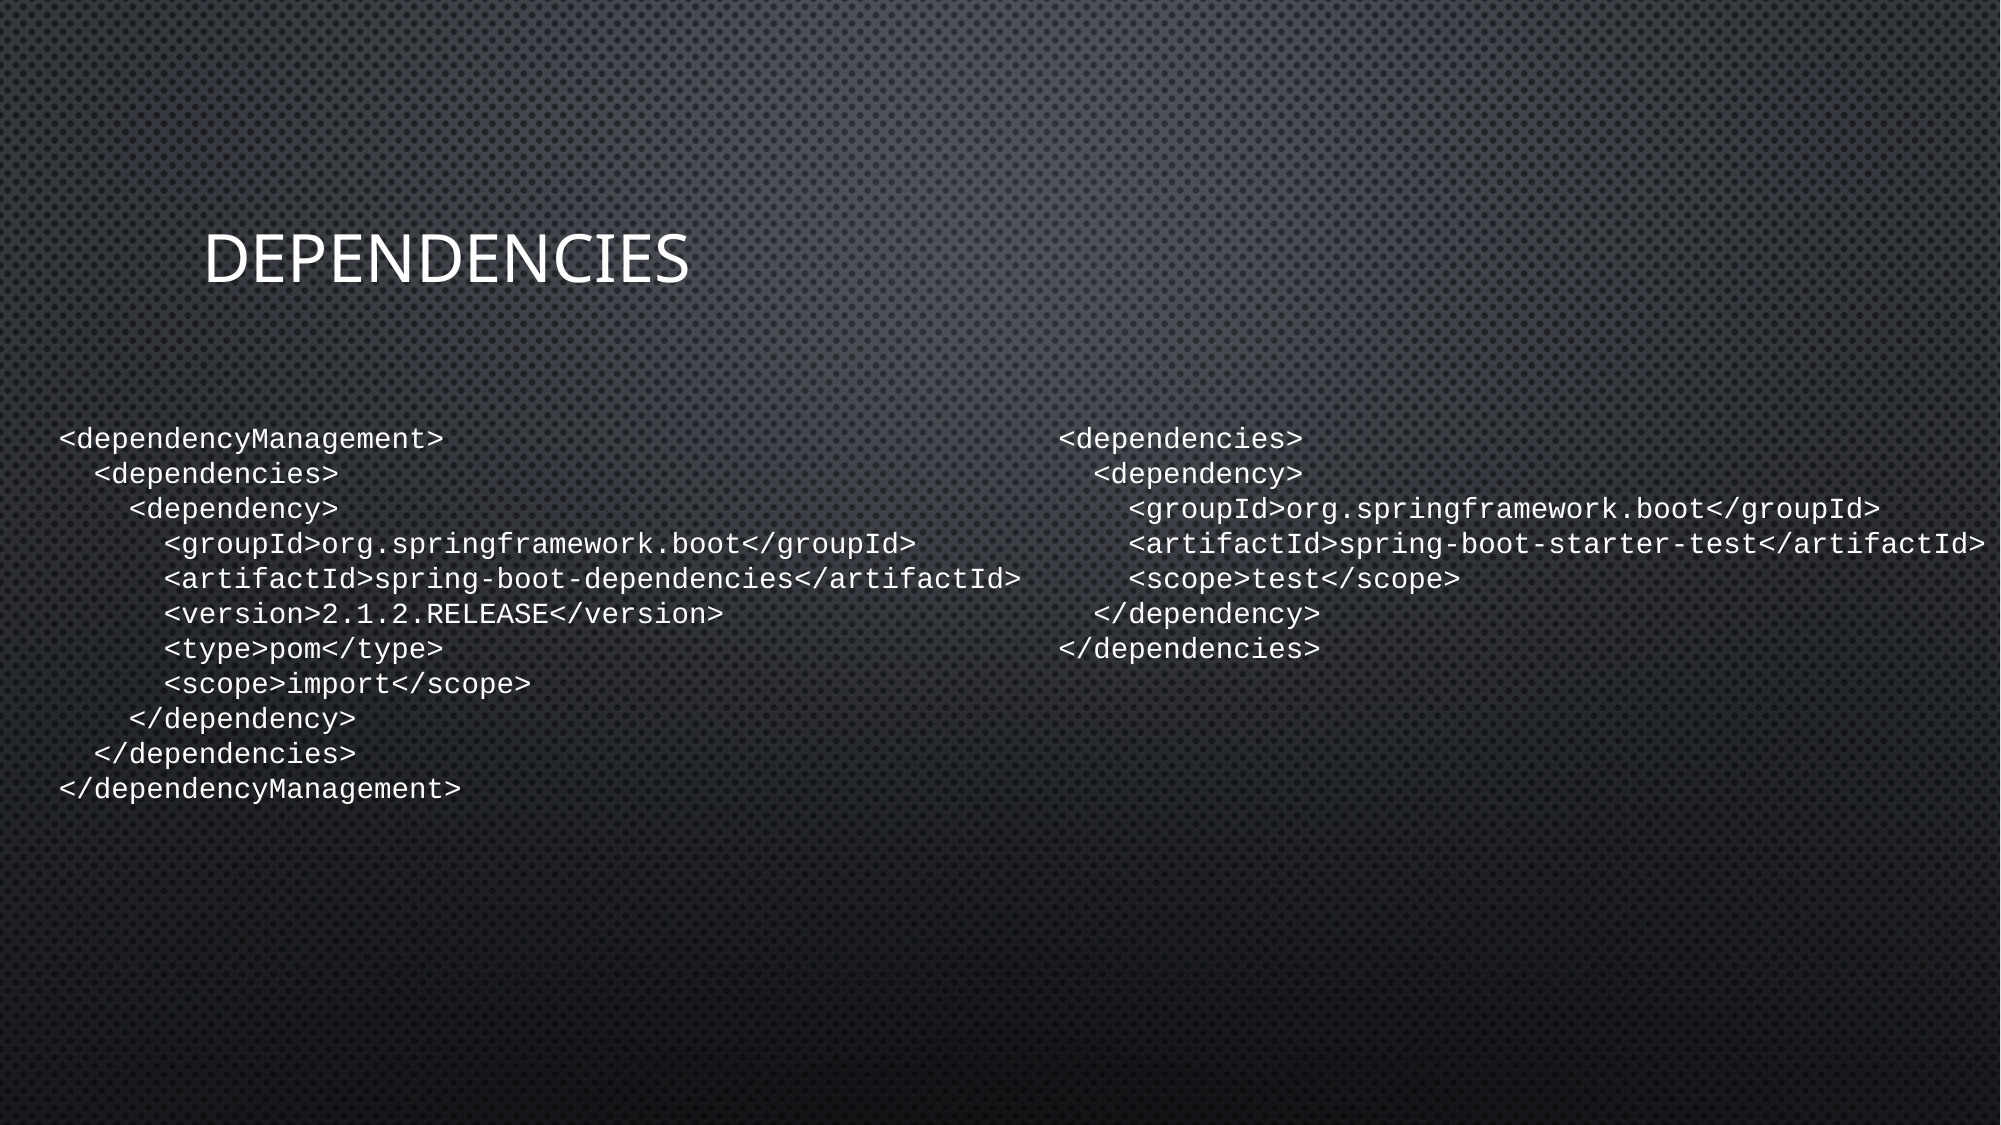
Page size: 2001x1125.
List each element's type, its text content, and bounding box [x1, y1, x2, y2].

text_box <dependencies> <dependency> <groupId>org.springframework.boot</groupId> <artifactId>spring-boot-starter-test</artifactId> <scope>test</scope> </dependency> </dependencies> [1043, 412, 2000, 672]
title Dependencies [187, 99, 1813, 413]
text_box <dependencyManagement> <dependencies> <dependency> <groupId>org.springframework.boot</groupId> <artifactId>spring-boot-dependencies</artifactId> <version>2.1.2.RELEASE</version> <type>pom</type> <scope>import</scope> </dependency> </dependencies> </dependencyManagement> [44, 412, 1037, 812]
